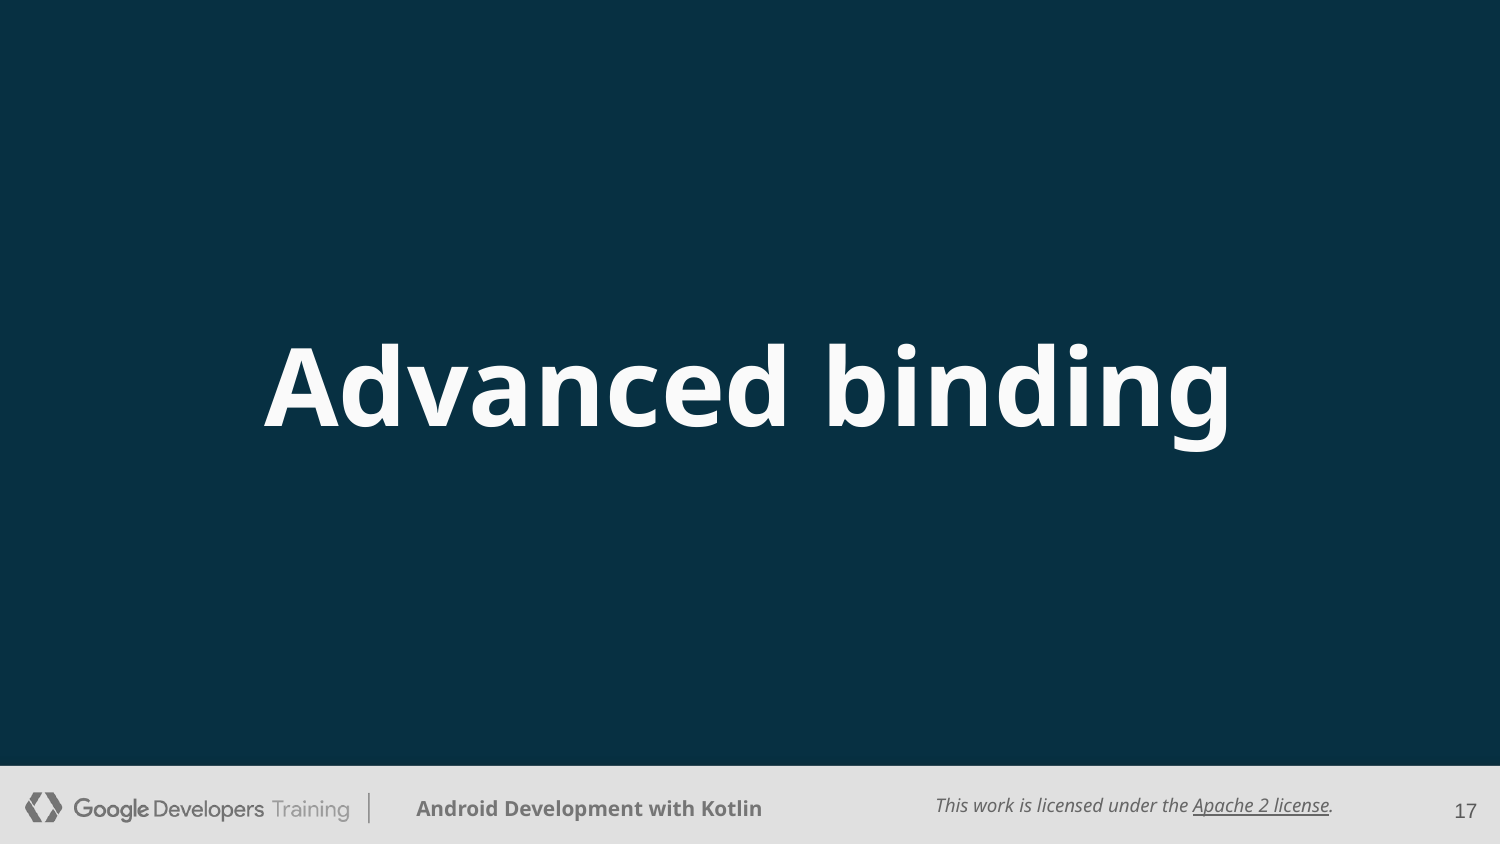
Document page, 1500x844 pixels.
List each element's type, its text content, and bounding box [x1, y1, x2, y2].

picture [0, 0, 1500, 844]
slide_number ‹#› [1402, 777, 1493, 842]
text_box Advanced binding [51, 0, 1449, 766]
